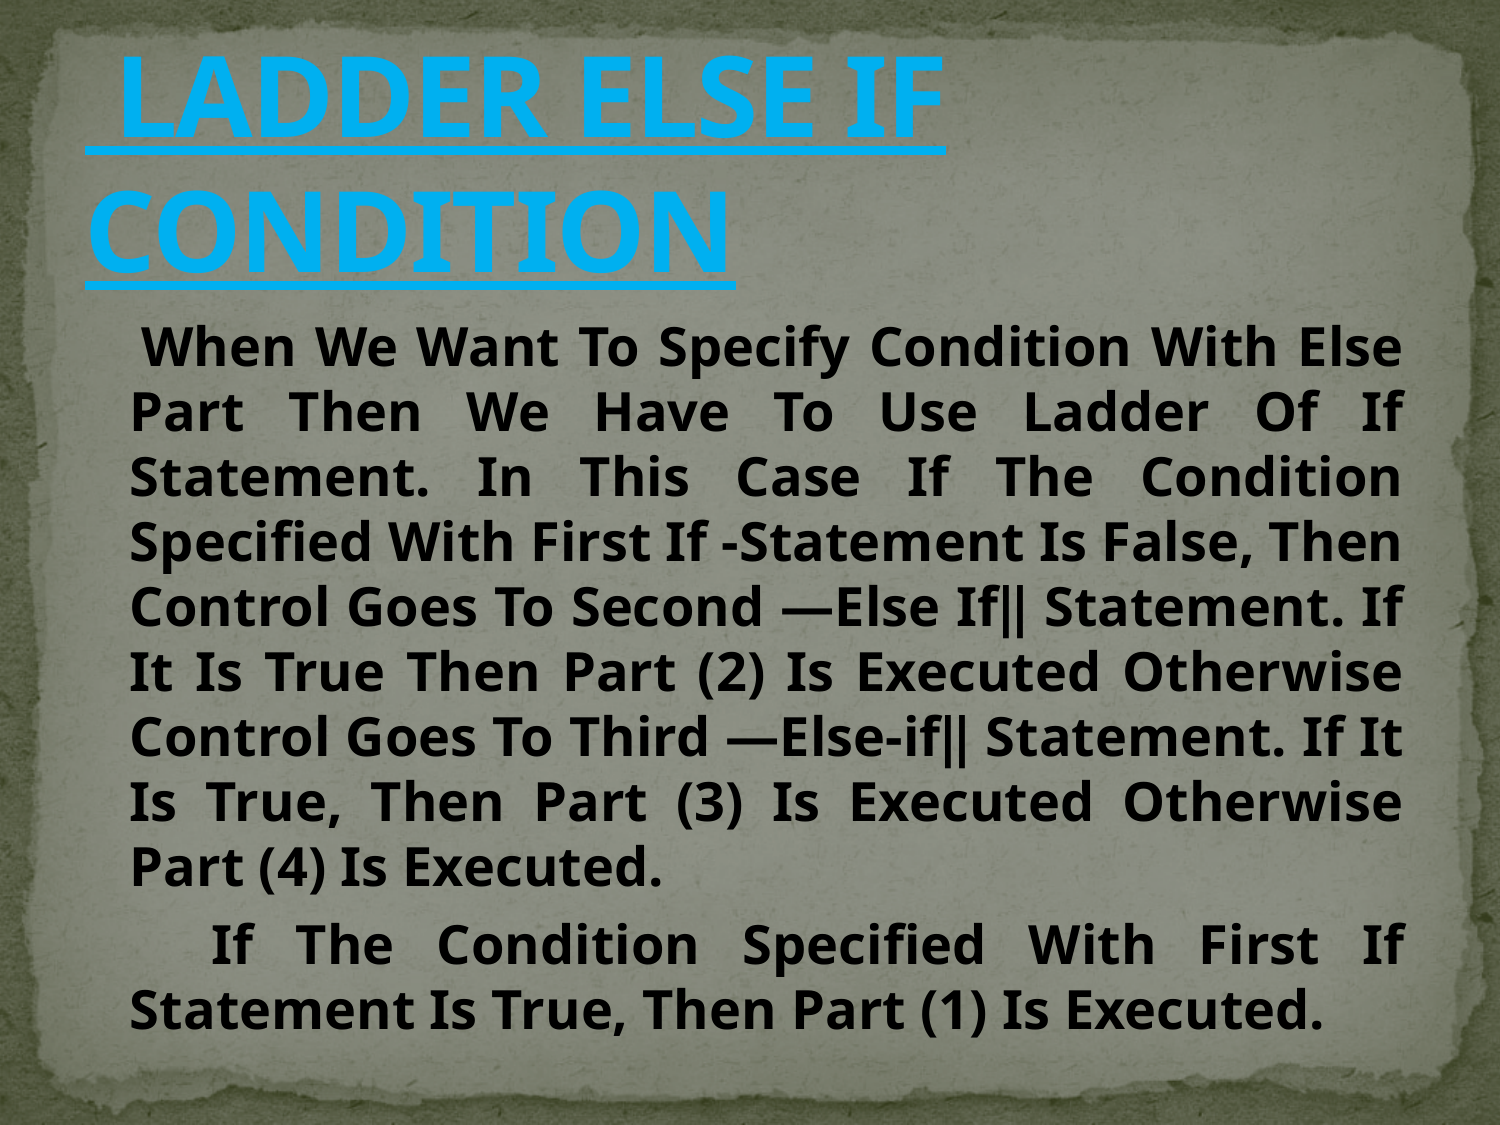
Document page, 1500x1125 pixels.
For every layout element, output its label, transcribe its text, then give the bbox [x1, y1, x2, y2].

list When We Want To Specify Condition With Else Part Then We Have To Use Ladder Of If Statement. In This Case If The Condition Specified With First If -Statement Is False, Then Control Goes To Second ―Else If‖ Statement. If It Is True Then Part (2) Is Executed Otherwise Control Goes To Third ―Else-if‖ Statement. If It Is True, Then Part (3) Is Executed Otherwise Part (4) Is Executed. If The Condition Specified With First If Statement Is True, Then Part (1) Is Executed. [70, 304, 1421, 1076]
title LADDER ELSE IF CONDITION [70, 46, 1421, 303]
